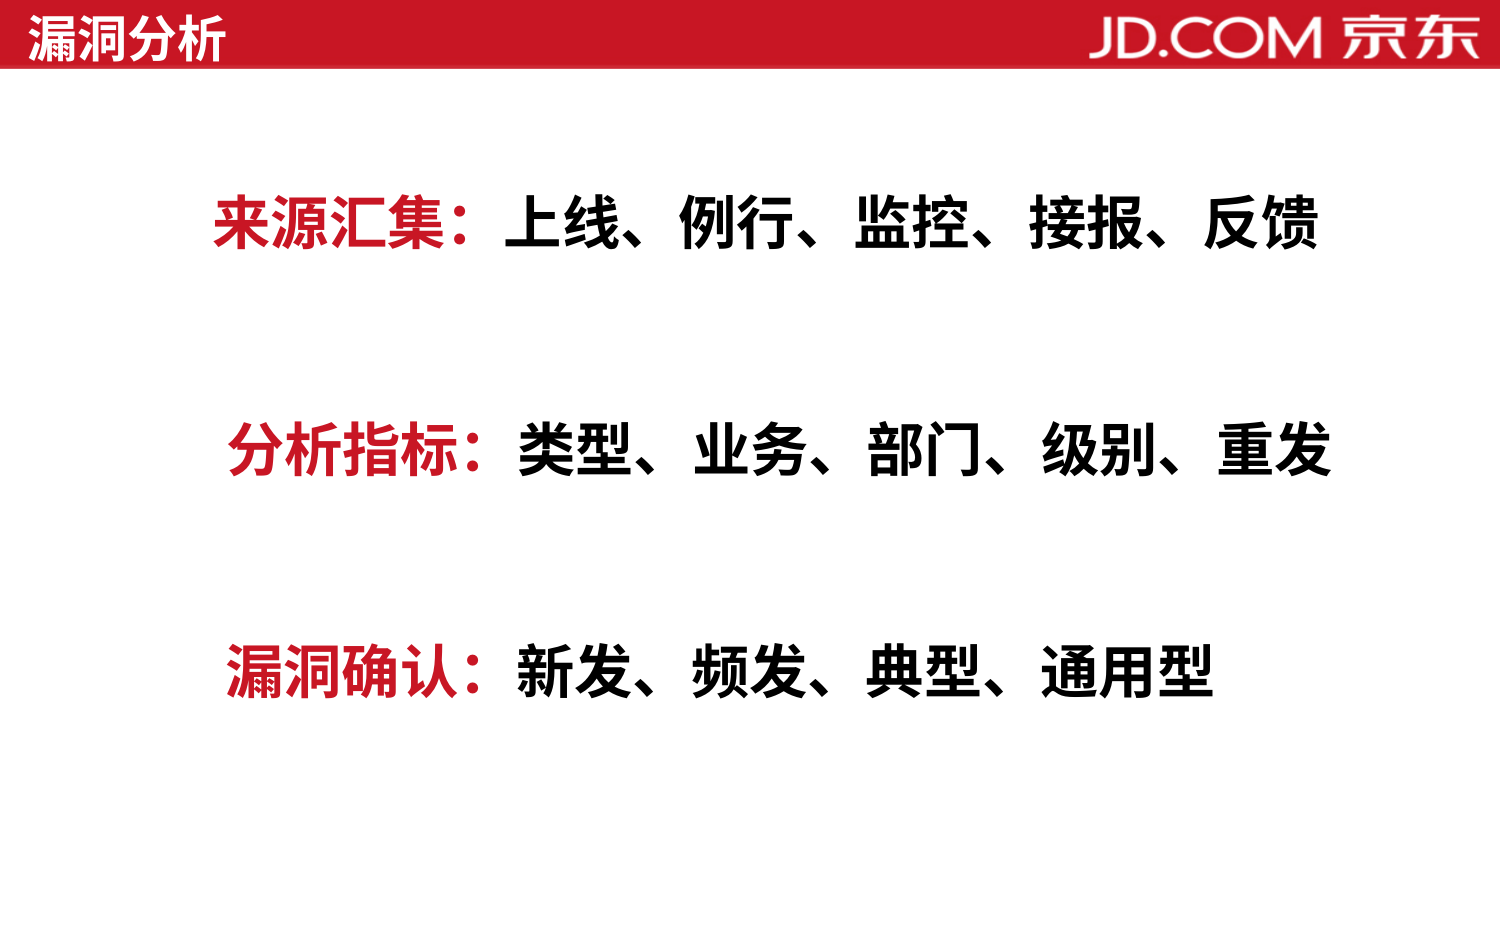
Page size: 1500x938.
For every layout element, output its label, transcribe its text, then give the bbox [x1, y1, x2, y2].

text_box 分析指标：类型、业务、部门、级别、重发 [225, 421, 1333, 485]
text_box 漏洞分析 [12, 0, 750, 75]
text_box 来源汇集：上线、例行、监控、接报、反馈 [212, 194, 1320, 258]
picture [0, 0, 1500, 938]
text_box 漏洞确认：新发、频发、典型、通用型 [225, 642, 1216, 707]
